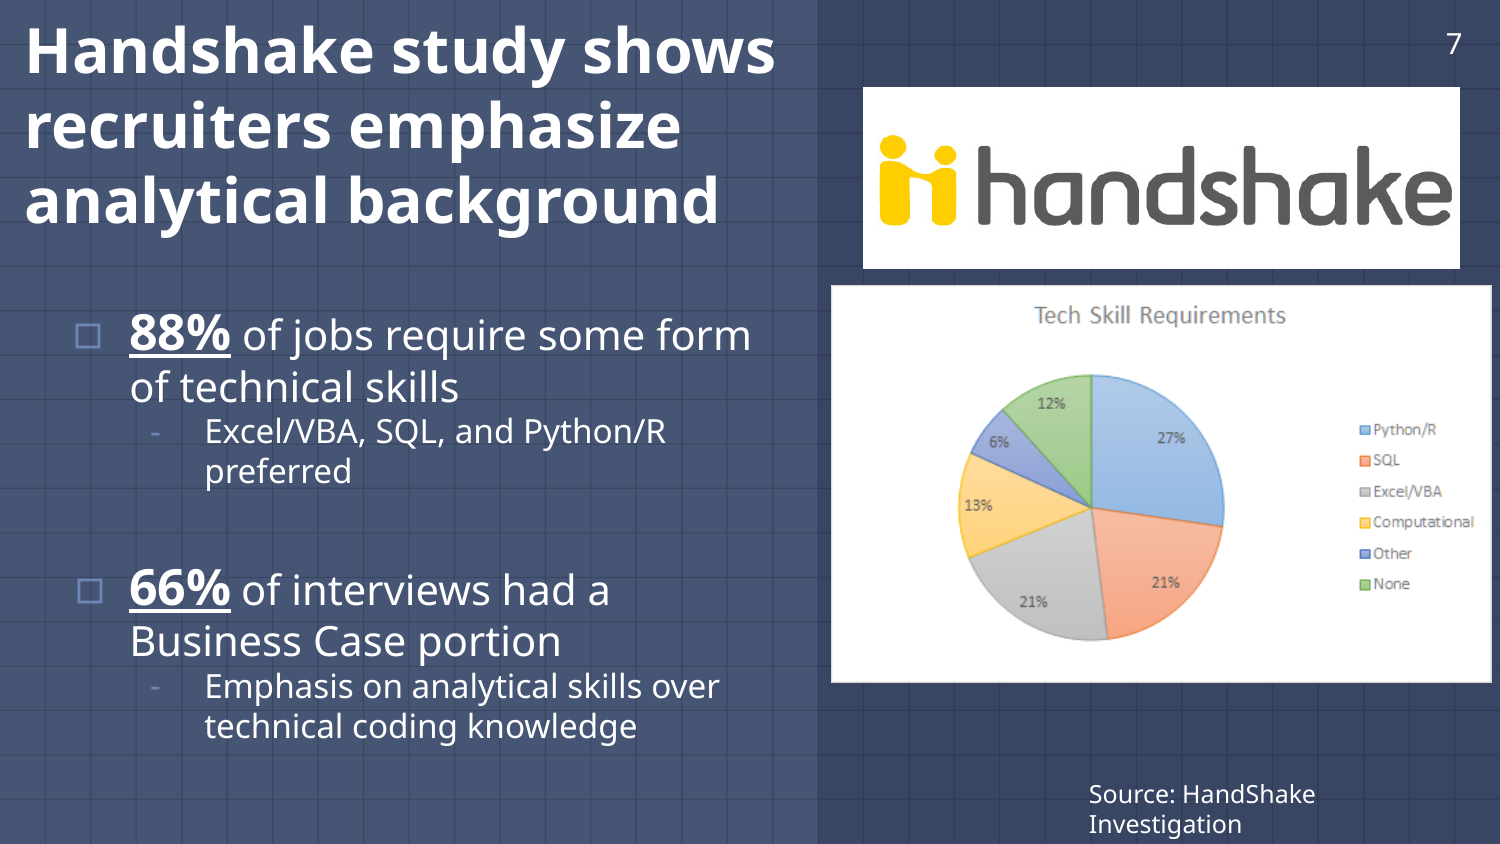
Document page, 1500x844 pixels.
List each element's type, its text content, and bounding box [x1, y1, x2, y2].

picture [863, 87, 1461, 269]
picture [831, 285, 1492, 683]
list 88% of jobs require some form of technical skills Excel/VBA, SQL, and Python/R preferred 66% of interviews had a Business Case portion Emphasis on analytical skills over technical coding knowledge [39, 285, 800, 657]
list Source: HandShake Investigation [1074, 763, 1460, 828]
title Handshake study shows recruiters emphasize analytical background [9, 0, 1306, 114]
slide_number 7 [1408, 0, 1500, 88]
